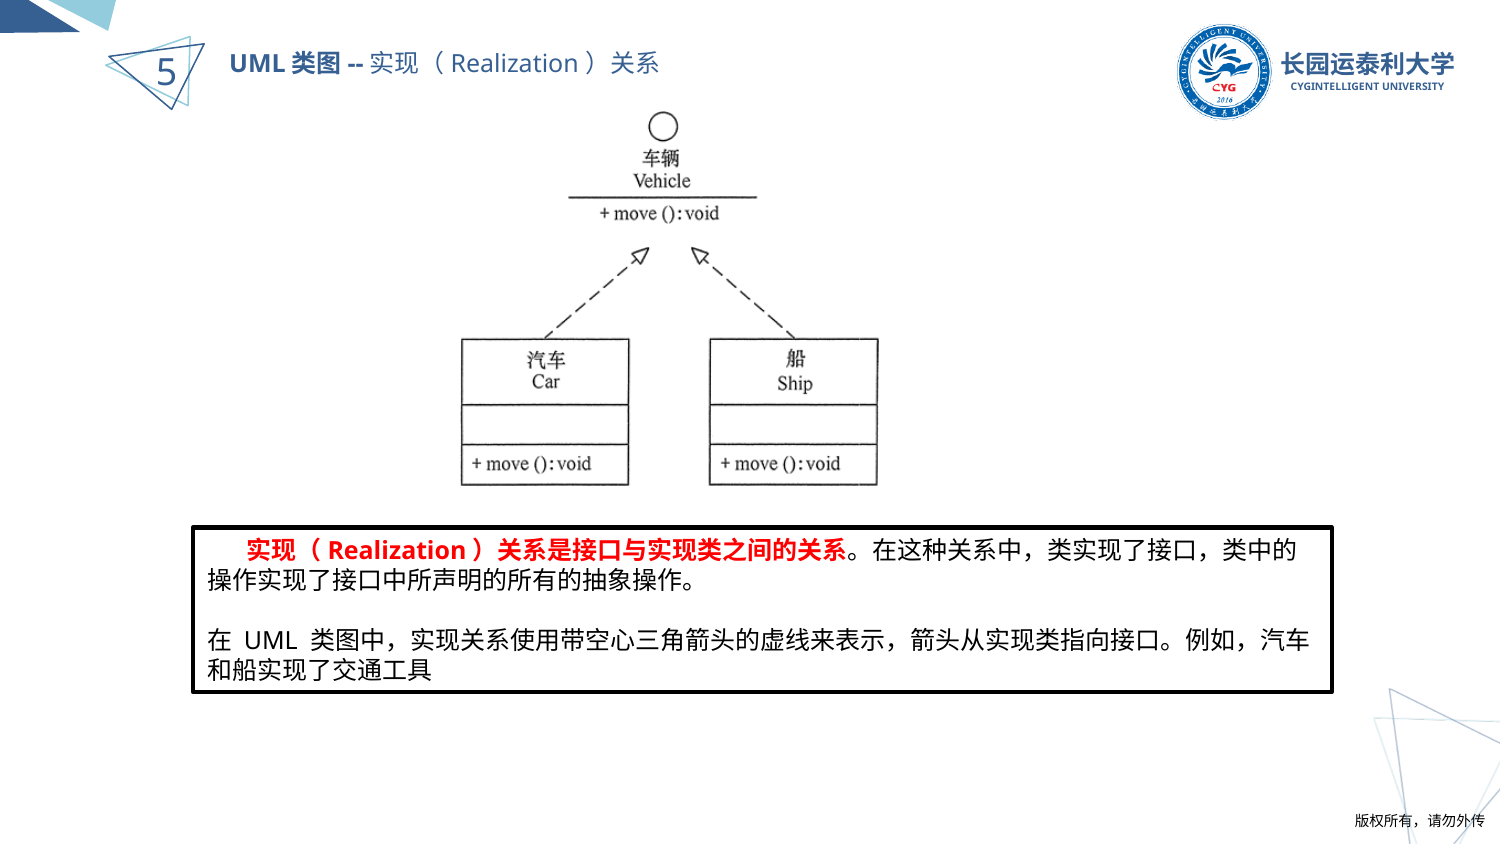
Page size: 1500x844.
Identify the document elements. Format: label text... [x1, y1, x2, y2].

text_box CYGINTELLIGENT UNIVERSITY [1277, 73, 1460, 99]
picture [1174, 22, 1273, 121]
picture [459, 109, 880, 487]
text_box 长园运泰利大学 [1277, 41, 1471, 86]
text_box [105, 33, 205, 110]
text_box UML类图--实现（Realization）关系 [214, 40, 675, 86]
text_box 实现（Realization）关系是接口与实现类之间的关系。在这种关系中，类实现了接口，类中的操作实现了接口中所声明的所有的抽象操作。 在 UML 类图中，实现关系使用带空心三角箭头的虚线来表示，箭头从实现类指向接口。例如，汽车和船实现了交通工具 [191, 525, 1334, 694]
picture [1374, 689, 1500, 843]
